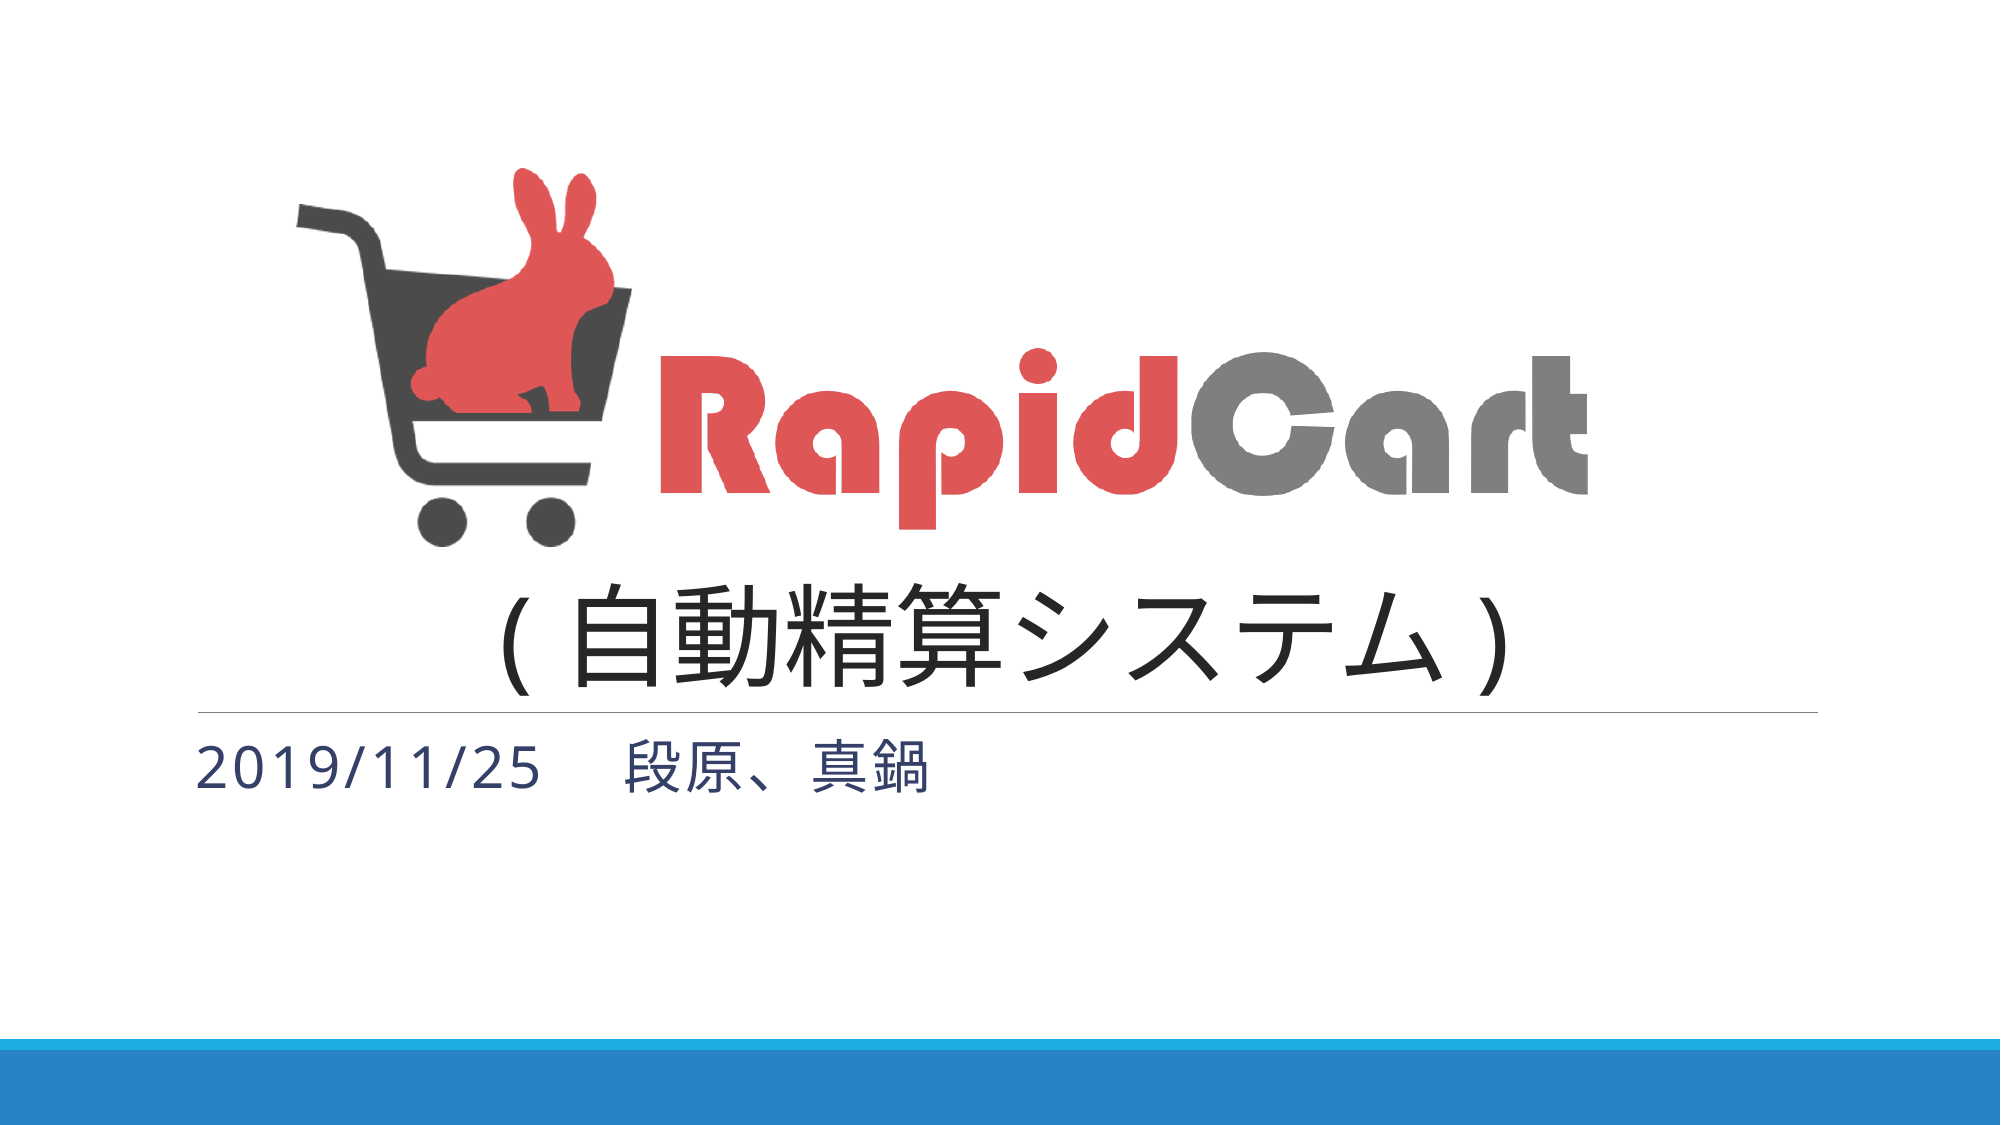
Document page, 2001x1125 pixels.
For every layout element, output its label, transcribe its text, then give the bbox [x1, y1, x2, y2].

title (自動精算システム) [180, 124, 1830, 710]
subtitle 2019/11/25 段原、真鍋 [180, 730, 1831, 919]
picture [292, 168, 1718, 666]
